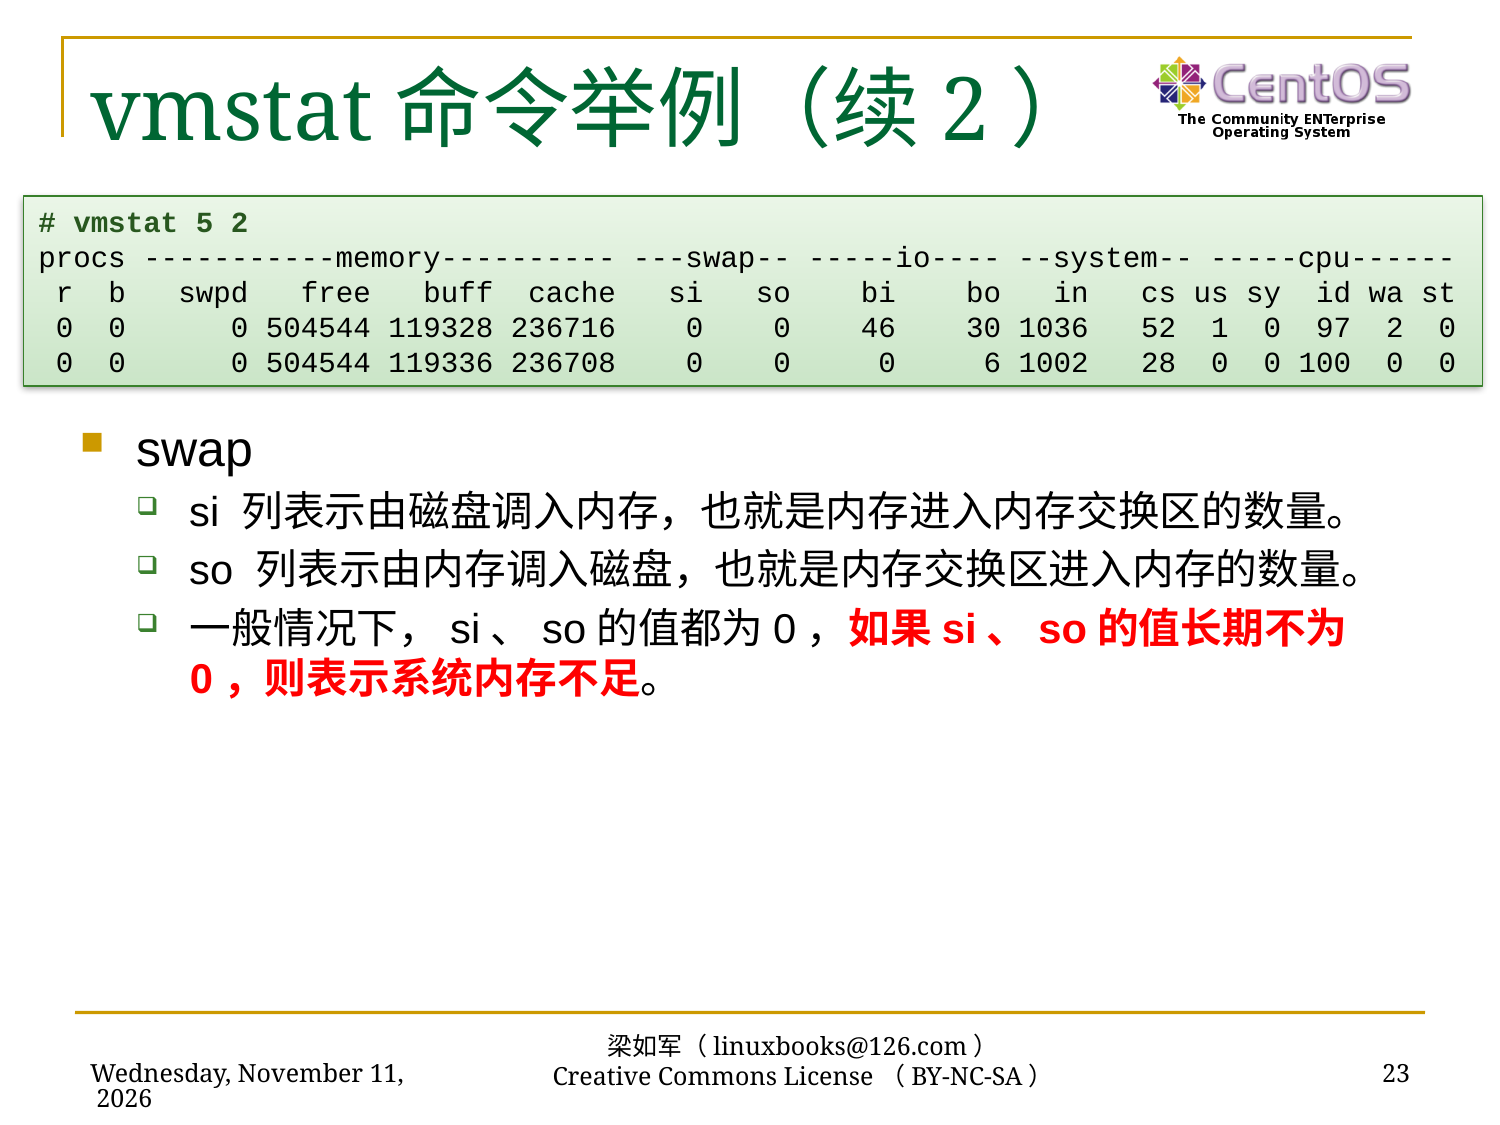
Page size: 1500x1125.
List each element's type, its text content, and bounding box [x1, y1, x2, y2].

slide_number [74, 1023, 426, 1100]
slide_number 23 [1074, 1023, 1426, 1100]
text_box # vmstat 5 2 procs -----------memory---------- ---swap-- -----io---- --system-- -----cpu------ r b swpd free buff cache si so bi bo in cs us sy id wa st 0 0 0 504544 119328 236716 0 0 46 30 1036 52 1 0 97 2 0 0 0 0 504544 119336 236708 0 0 0 6 1002 28 0 0 100 0 0 [23, 195, 1483, 387]
title vmstat命令举例（续2） [74, 45, 1426, 194]
footer 梁如军（linuxbooks@126.com） Creative Commons License（BY-NC-SA） [359, 1022, 1247, 1099]
list swap si 列表示由磁盘调入内存，也就是内存进入内存交换区的数量。 so 列表示由内存调入磁盘，也就是内存交换区进入内存的数量。 一般情况下，si、so的值都为0，如果si、so的值长期不为0，则表示系统内存不足。 [64, 408, 1426, 1006]
